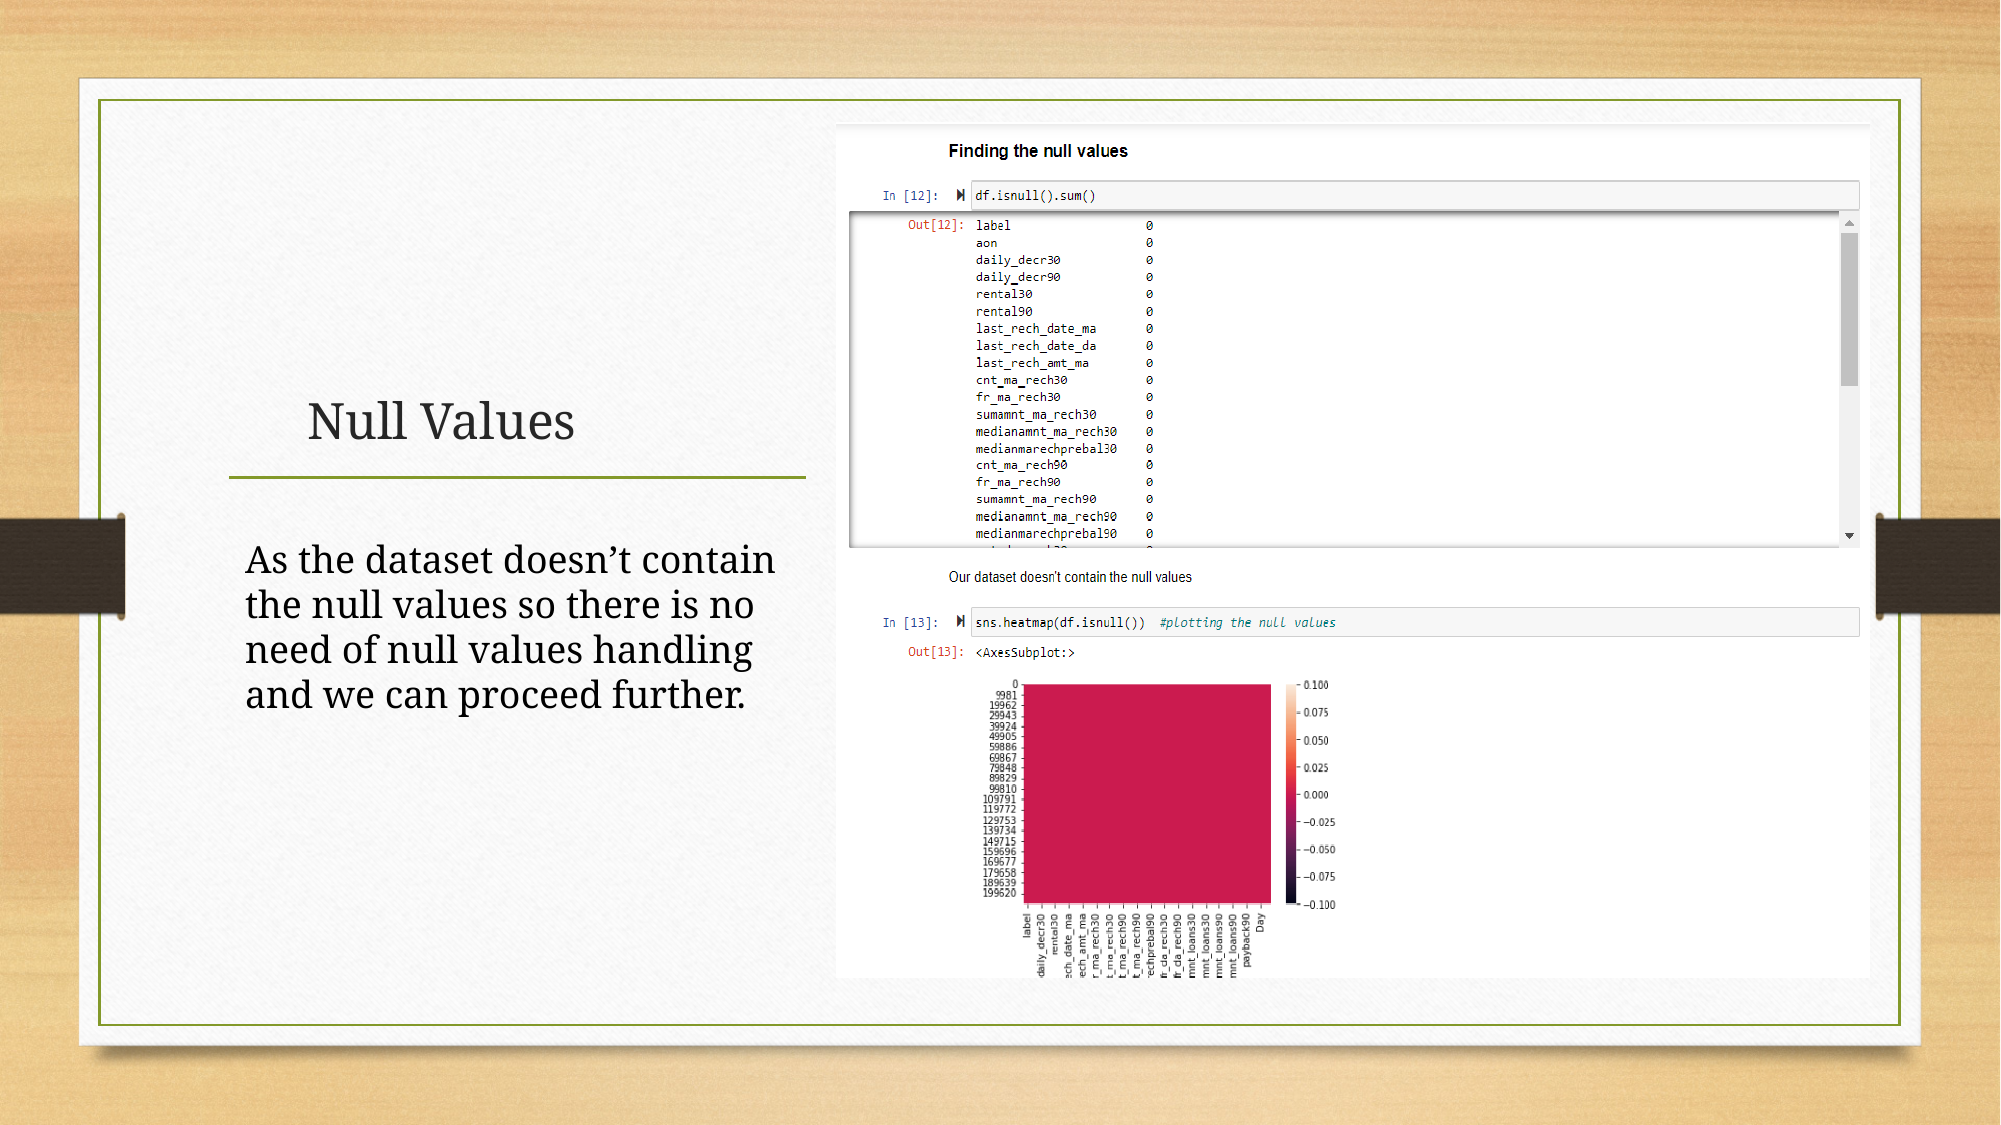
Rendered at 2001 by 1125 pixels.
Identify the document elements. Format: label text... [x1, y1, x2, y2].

title Null Values [130, 232, 741, 458]
picture [0, 0, 2001, 1125]
text_box As the dataset doesn’t contain the null values so there is no need of null values handling and we can proceed further. [230, 528, 793, 724]
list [836, 122, 1870, 978]
